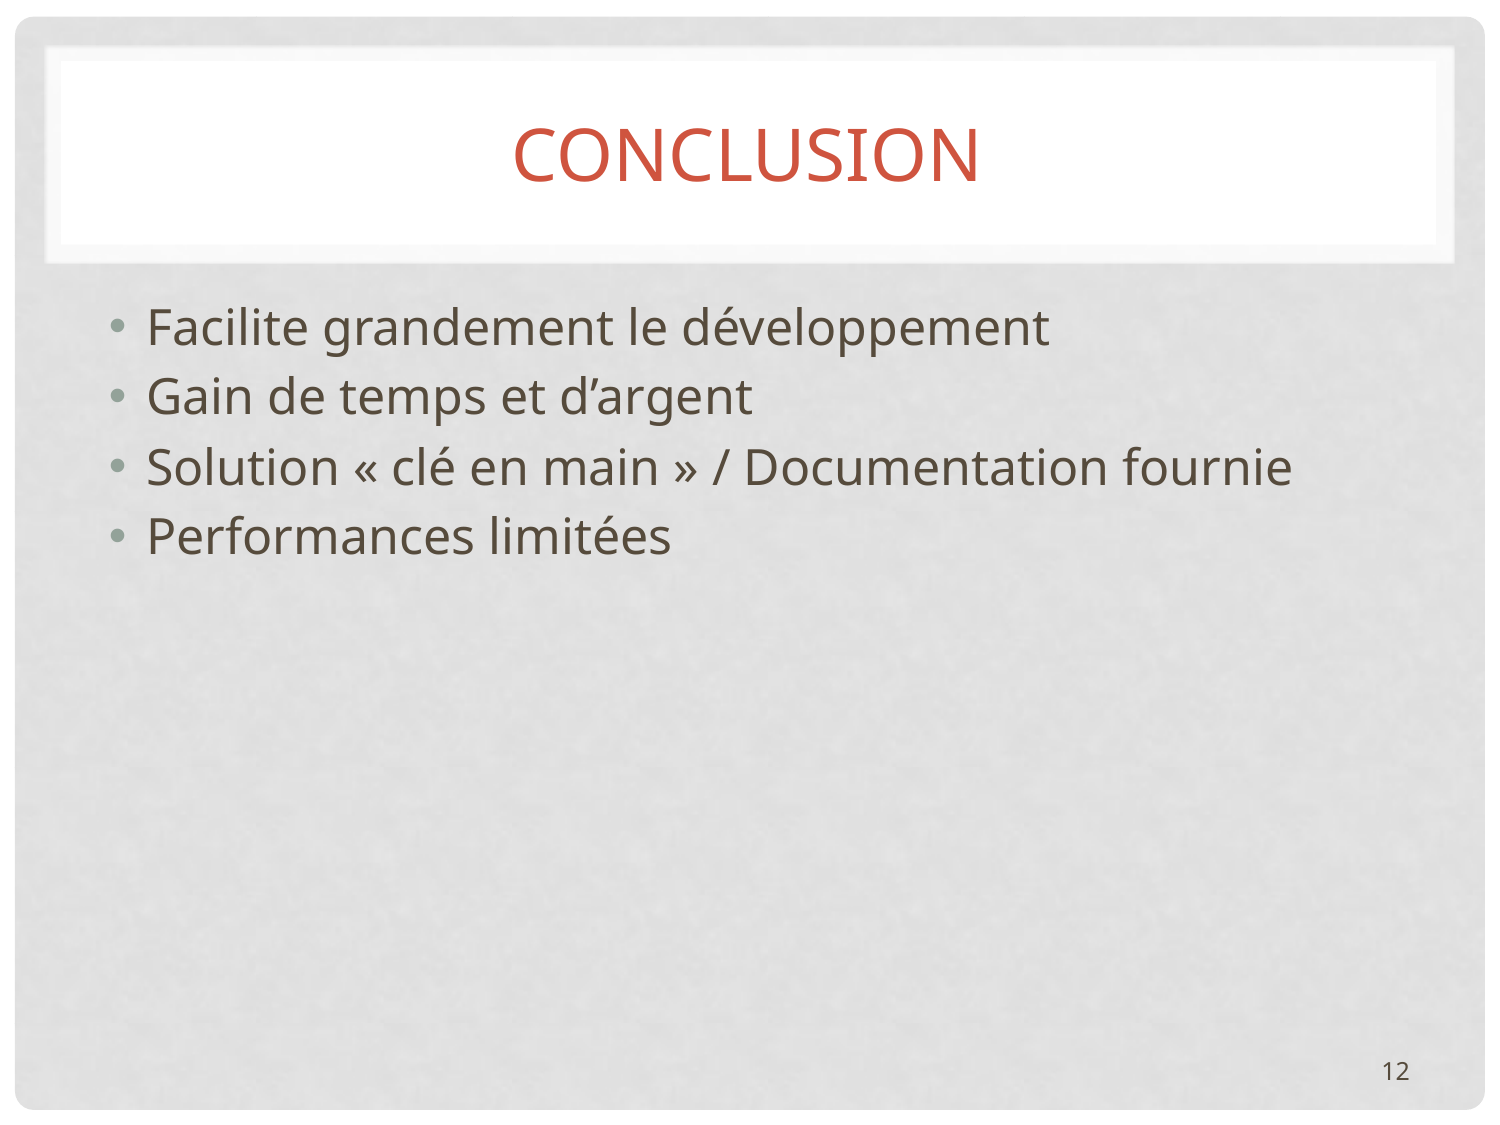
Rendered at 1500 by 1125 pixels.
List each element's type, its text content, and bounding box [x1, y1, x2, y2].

list Facilite grandement le développement Gain de temps et d’argent Solution « clé en main » / Documentation fournie Performances limitées [75, 287, 1425, 1005]
title Conclusion [69, 66, 1425, 238]
slide_number 12 [1074, 1042, 1425, 1103]
